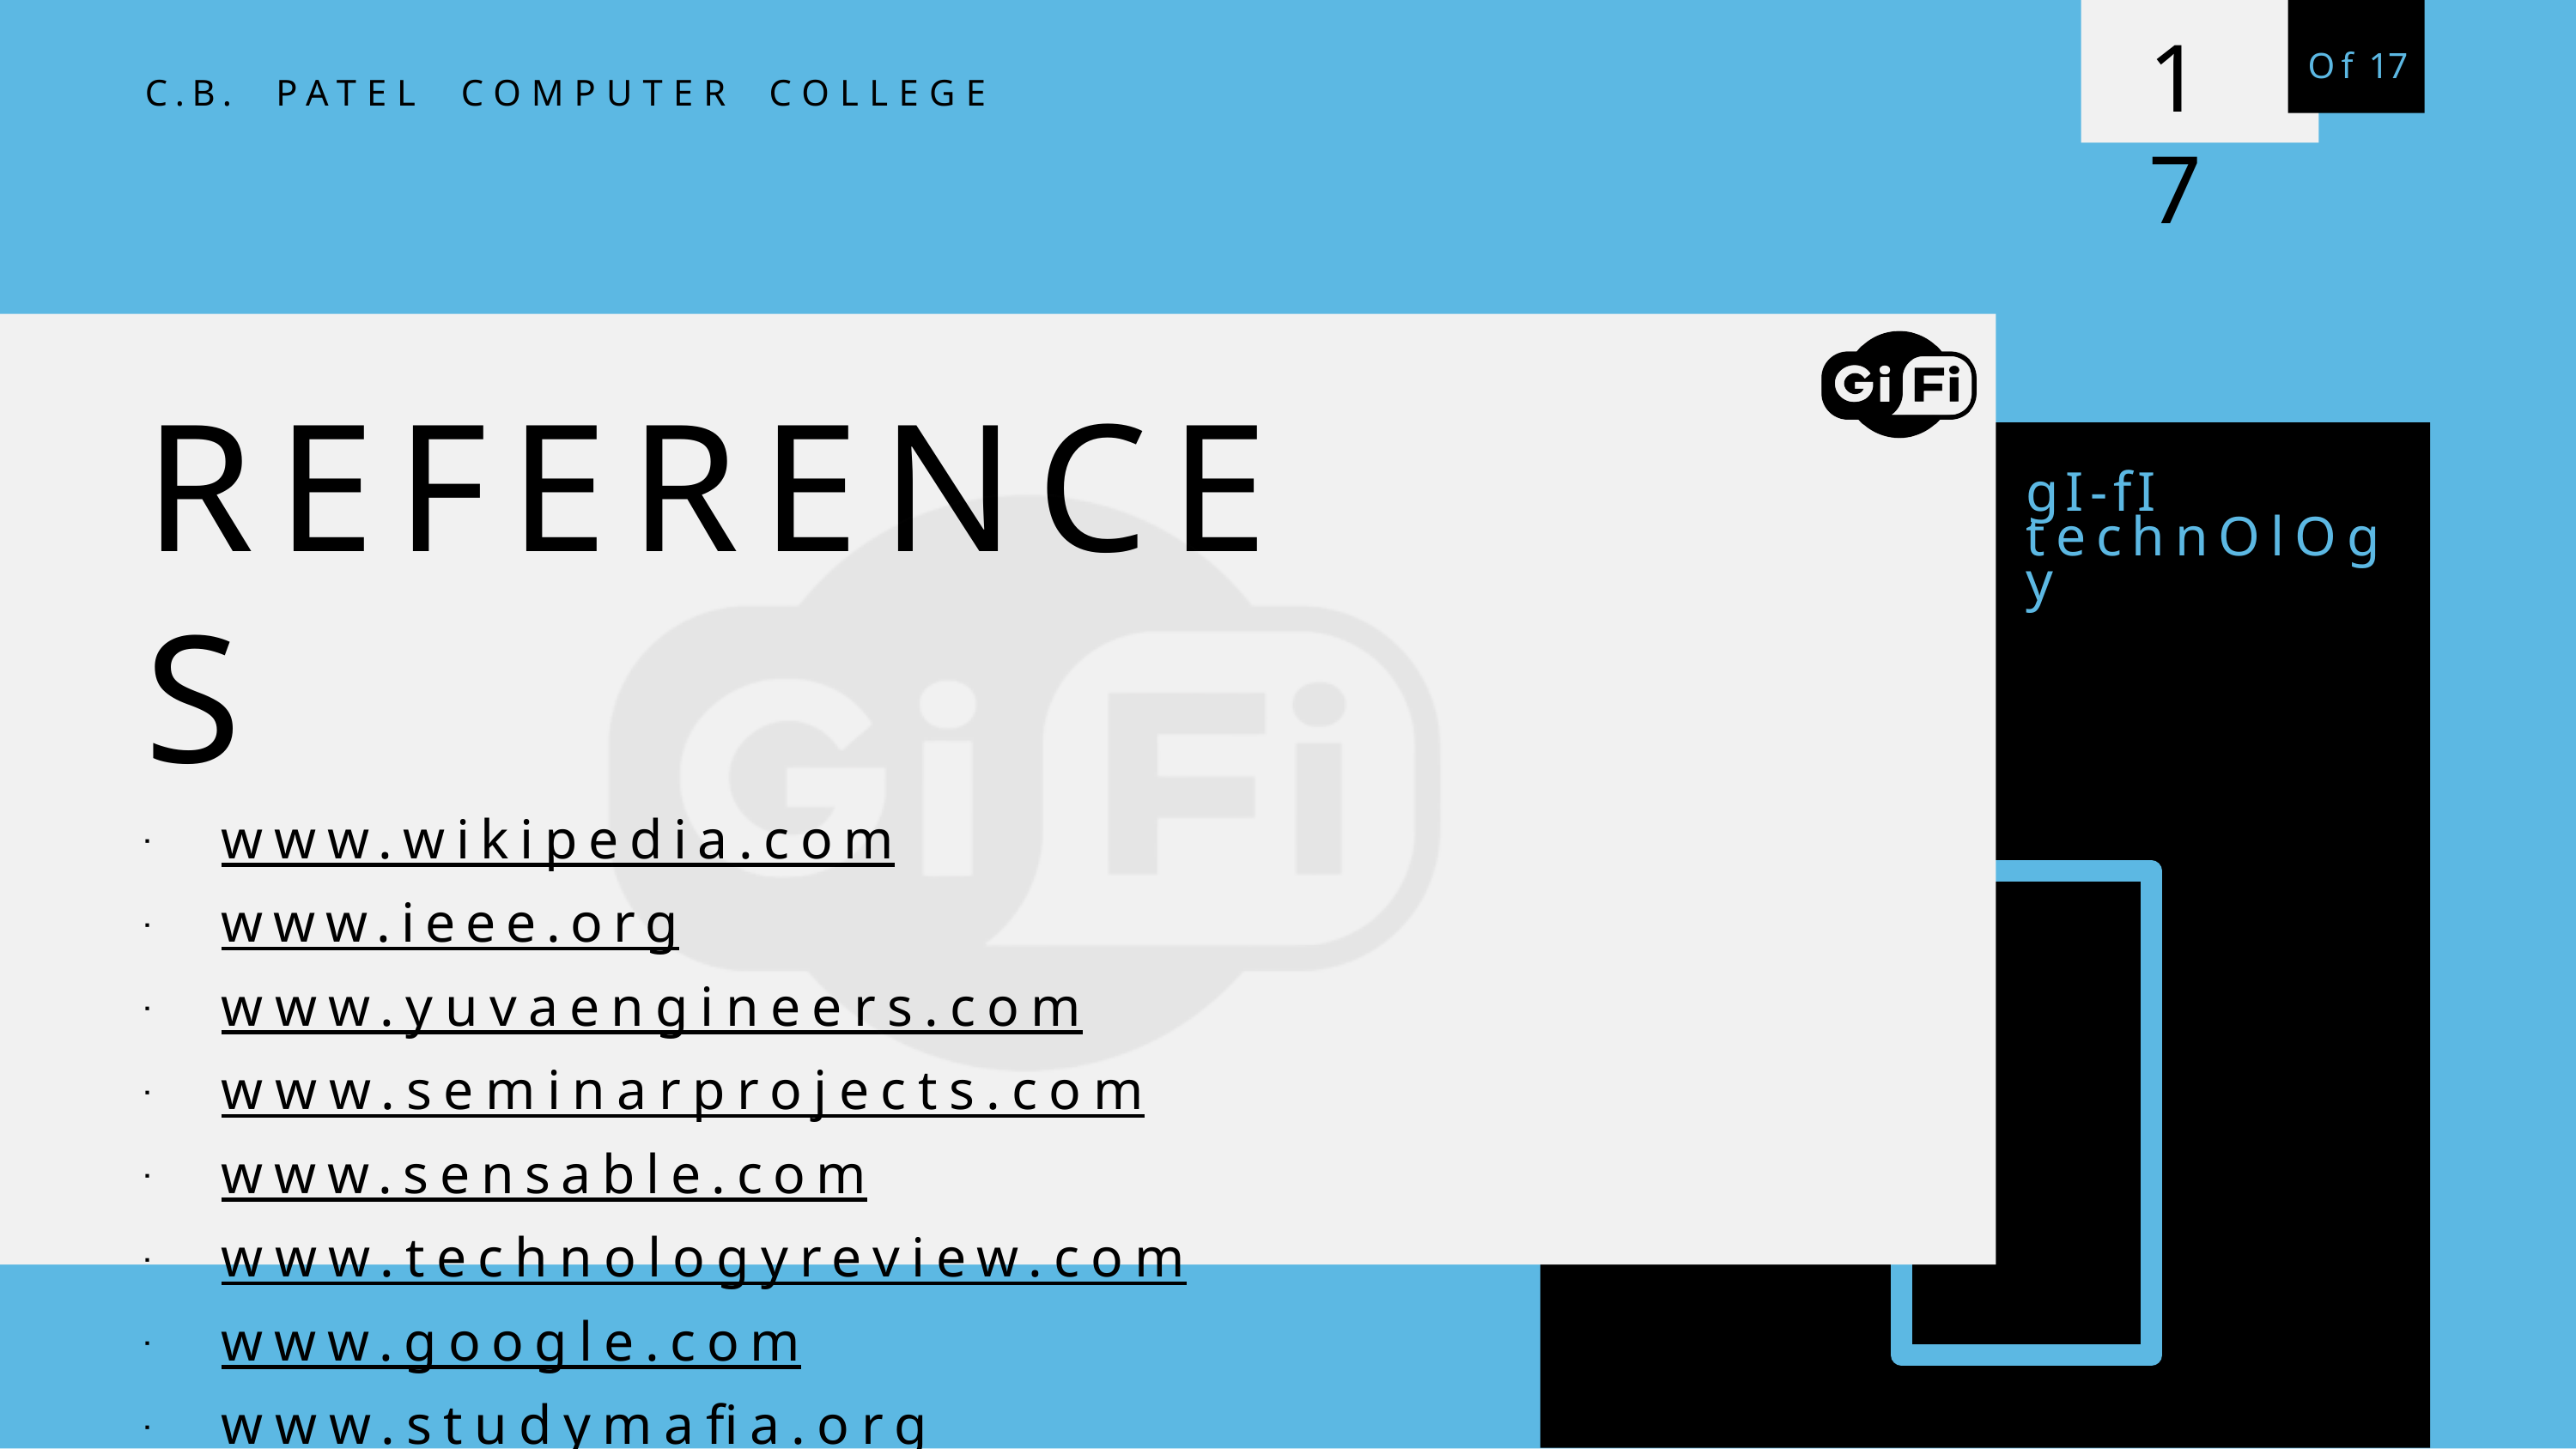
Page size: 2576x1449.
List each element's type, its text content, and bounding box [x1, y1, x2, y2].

list REFERENCES www.wikipedia.com www.ieee.org www.yuvaengineers.com www.seminarprojects.com www.sensable.com www.technologyreview.com www.google.com www.studymafia.org [143, 351, 1352, 1449]
picture [181, 365, 1713, 1215]
text_box C.B. PATEL COMPUTER COLLEGE [143, 69, 1012, 114]
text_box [2081, 0, 2426, 143]
title 17 [2147, 151, 2254, 261]
picture [1741, 306, 2027, 464]
text_box [0, 313, 1996, 1265]
text_box [1901, 870, 2152, 1355]
text_box gI-fI technOlOgy [2024, 454, 2412, 610]
text_box [1540, 422, 2431, 1448]
